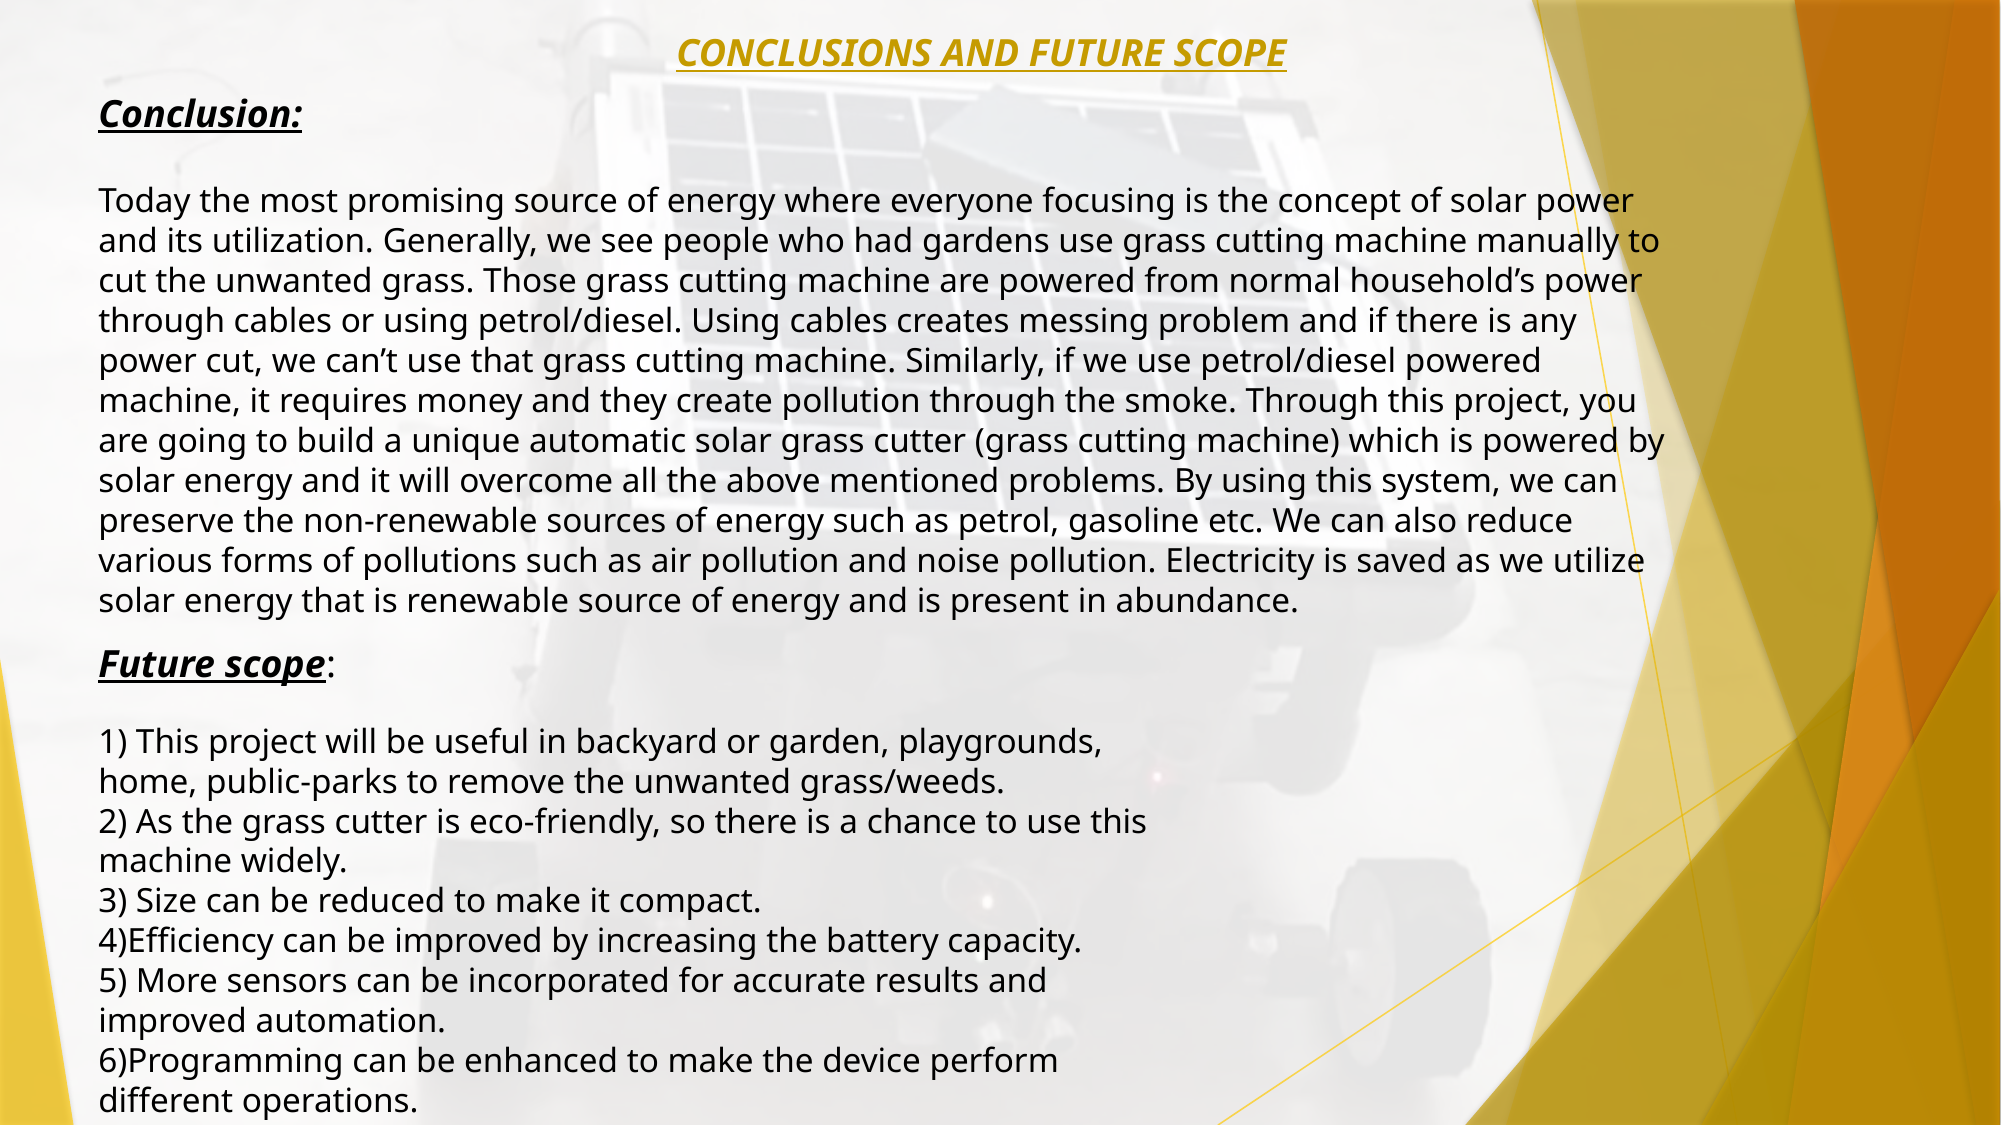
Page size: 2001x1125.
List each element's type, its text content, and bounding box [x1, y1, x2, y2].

text_box Future scope: [83, 632, 448, 693]
text_box Conclusion: Today the most promising source of energy where everyone focusing is the concept of solar power and its utilization. Generally, we see people who had gardens use grass cutting machine manually to cut the unwanted grass. Those grass cutting machine are powered from normal household’s power through cables or using petrol/diesel. Using cables creates messing problem and if there is any power cut, we can’t use that grass cutting machine. Similarly, if we use petrol/diesel powered machine, it requires money and they create pollution through the smoke. Through this project, you are going to build a unique automatic solar grass cutter (grass cutting machine) which is powered by solar energy and it will overcome all the above mentioned problems. By using this system, we can preserve the non-renewable sources of energy such as petrol, gasoline etc. We can also reduce various forms of pollutions such as air pollution and noise pollution. Electricity is saved as we utilize solar energy that is renewable source of energy and is present in abundance. [83, 82, 1698, 627]
text_box CONCLUSIONS AND FUTURE SCOPE [661, 21, 1302, 82]
text_box 1) This project will be useful in backyard or garden, playgrounds, home, public-parks to remove the unwanted grass/weeds. 2) As the grass cutter is eco-friendly, so there is a chance to use this machine widely. 3) Size can be reduced to make it compact. 4)Efficiency can be improved by increasing the battery capacity. 5) More sensors can be incorporated for accurate results and improved automation. 6)Programming can be enhanced to make the device perform different operations. [83, 682, 1213, 1125]
